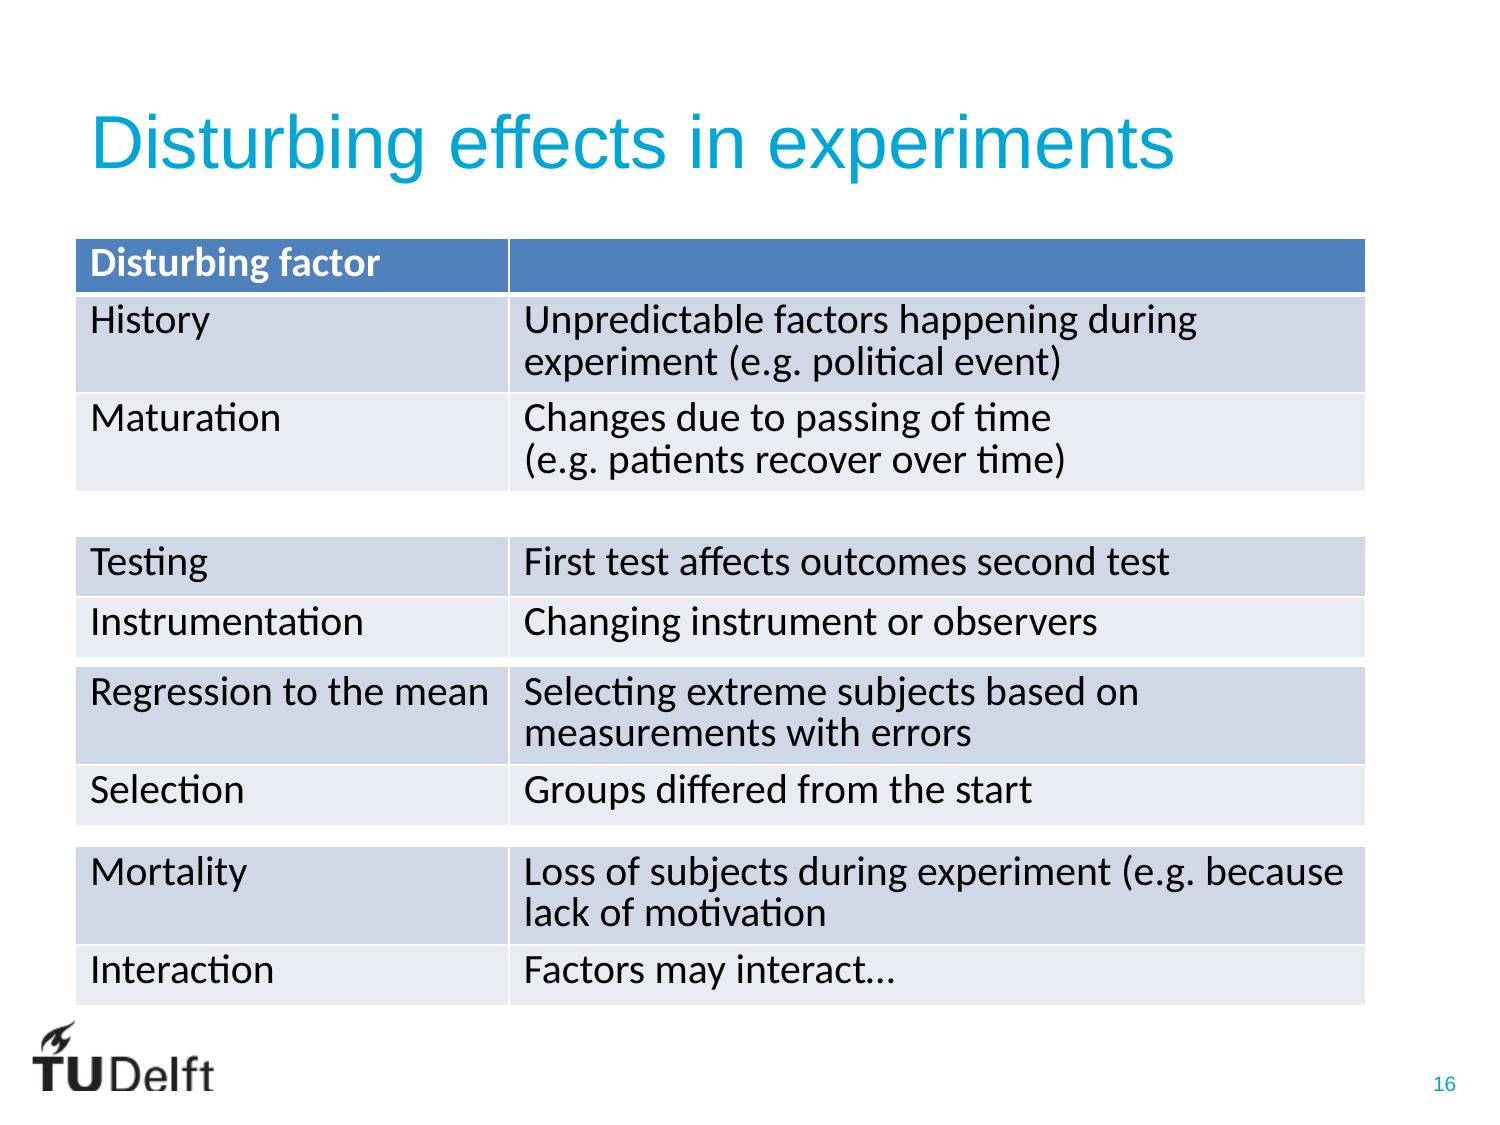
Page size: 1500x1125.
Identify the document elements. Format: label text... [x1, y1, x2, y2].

table_cell Interaction [76, 946, 508, 1005]
table_header First test affects outcomes second test [510, 537, 1365, 596]
table_header Disturbing factor [76, 239, 508, 292]
table_header Selecting extreme subjects based on measurements with errors [510, 667, 1365, 764]
table_cell Changing instrument or observers [510, 598, 1365, 657]
table_header Regression to the mean [76, 667, 508, 764]
title Disturbing effects in experiments [75, 45, 1447, 233]
table_cell Groups differed from the start [510, 766, 1365, 825]
table_cell Factors may interact… [510, 946, 1365, 1005]
table_cell History [76, 297, 508, 392]
table_header Loss of subjects during experiment (e.g. because lack of motivation [510, 847, 1365, 944]
table_cell Selection [76, 766, 508, 825]
table_cell Unpredictable factors happening during experiment (e.g. political event) [510, 297, 1365, 392]
table_header Mortality [76, 847, 508, 944]
table_cell Maturation [76, 394, 508, 491]
table_header [510, 239, 1365, 292]
table_header Testing [76, 537, 508, 596]
table_cell Instrumentation [76, 598, 508, 657]
table_cell Changes due to passing of time (e.g. patients recover over time) [510, 394, 1365, 491]
